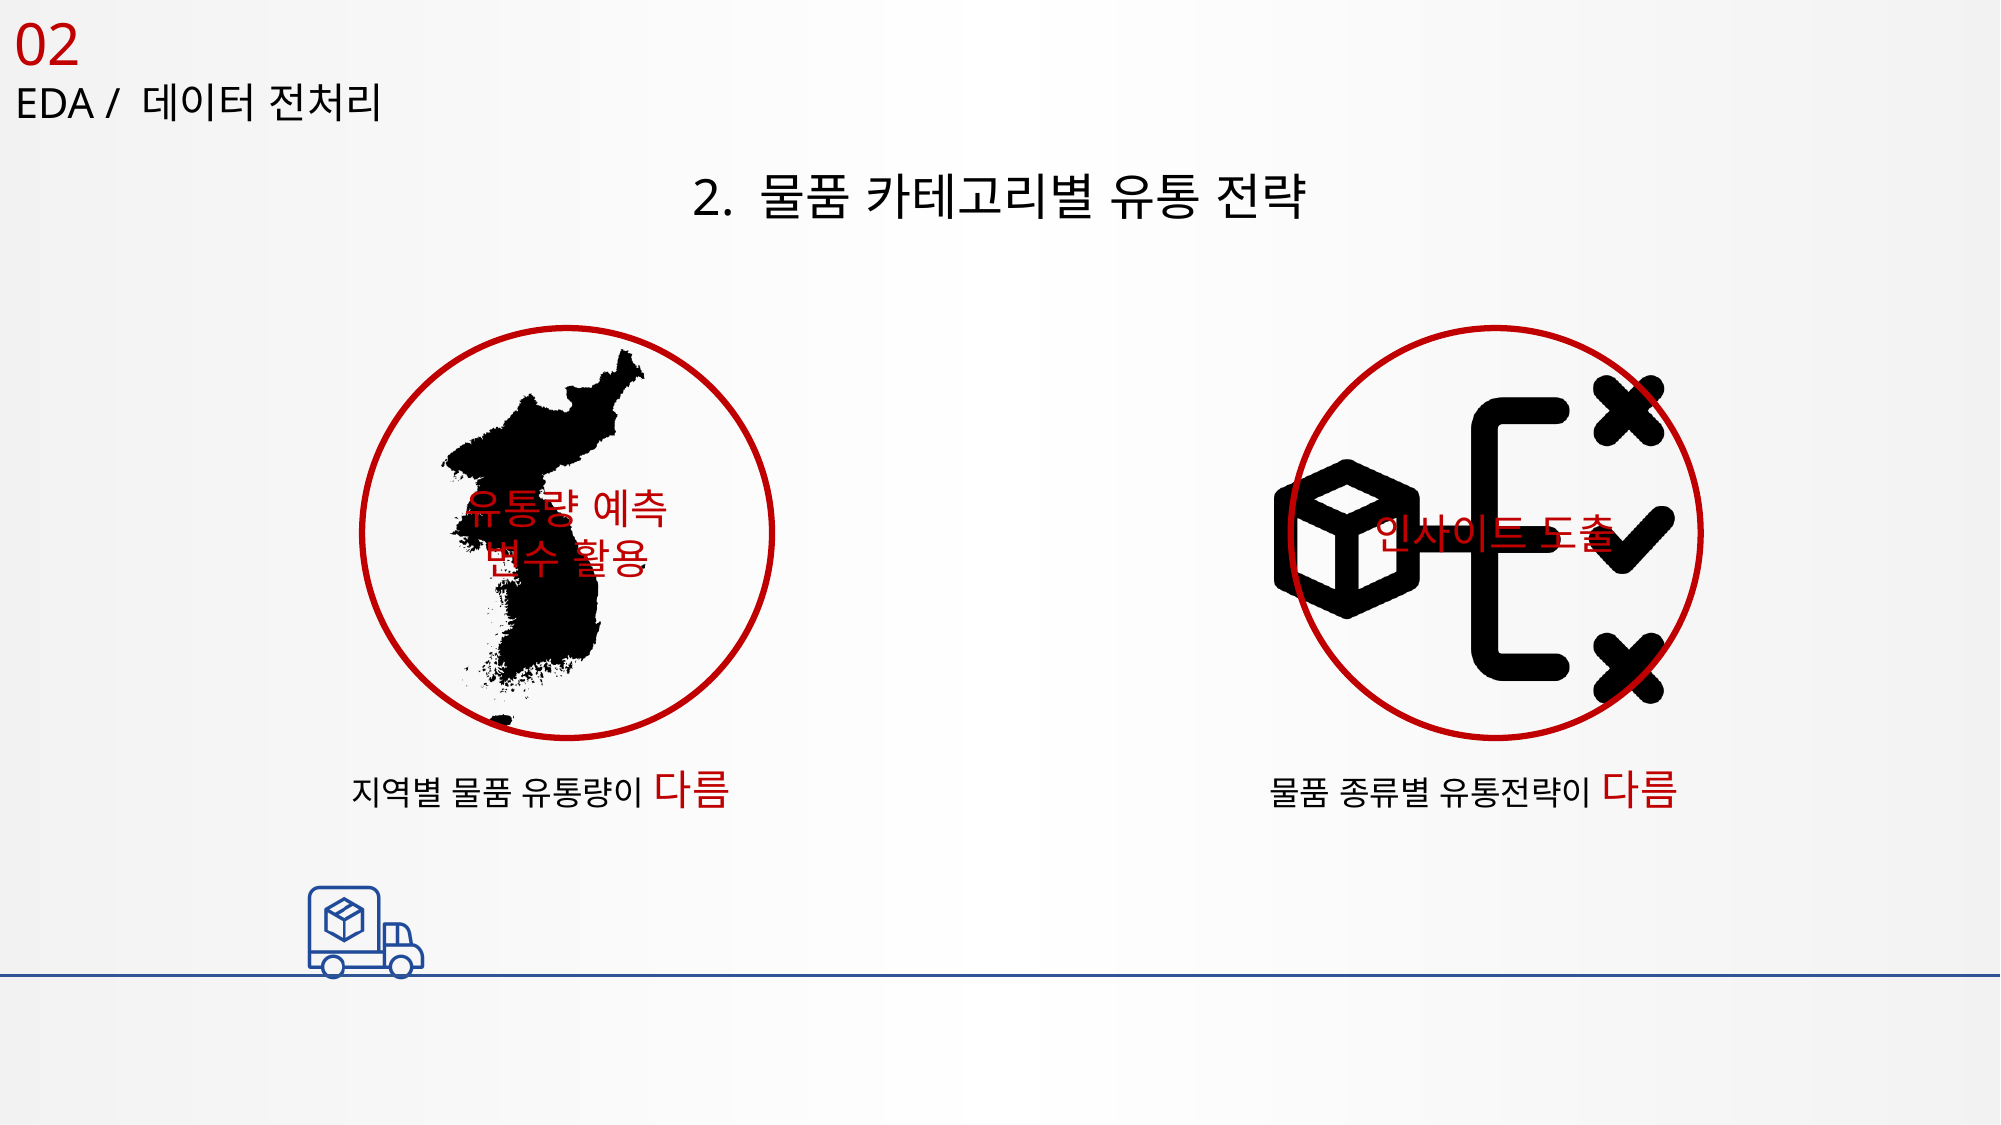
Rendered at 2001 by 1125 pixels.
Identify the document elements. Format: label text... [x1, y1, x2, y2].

text_box 지역별 물품 유통량이 다름 [336, 774, 746, 822]
text_box 02 EDA / 데이터 전처리 [0, 0, 513, 135]
picture [281, 328, 805, 774]
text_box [0, 869, 2000, 995]
text_box 2. 물품 카테고리별 유통 전략 [677, 158, 1323, 234]
picture [1210, 328, 1738, 757]
text_box 물품 종류별 유통전략이 다름 [1254, 757, 1694, 822]
